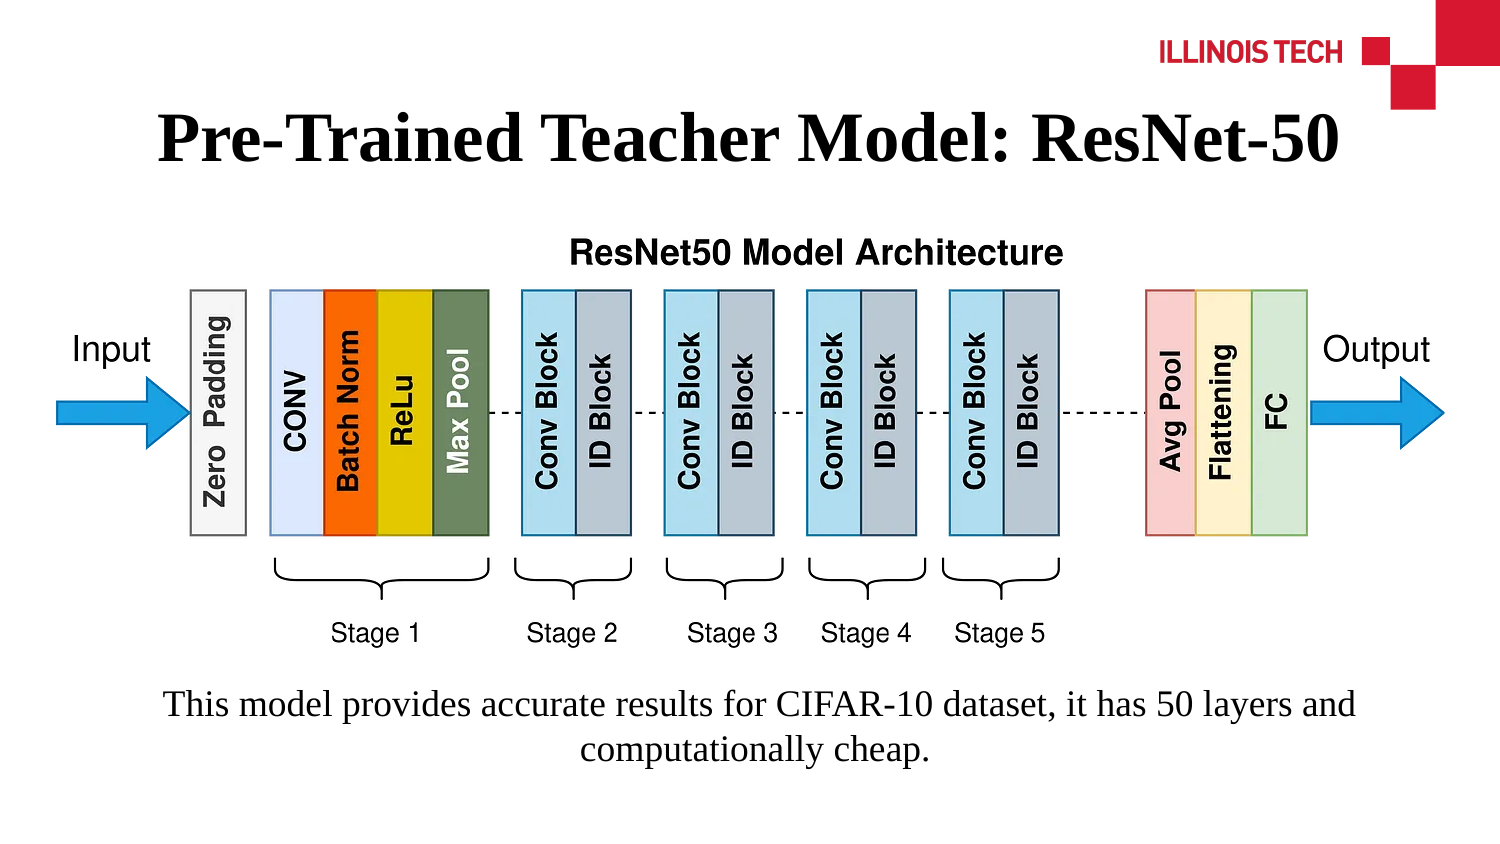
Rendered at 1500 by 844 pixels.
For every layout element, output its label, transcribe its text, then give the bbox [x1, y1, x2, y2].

picture [1160, 40, 1342, 63]
title Pre-Trained Teacher Model: ResNet-50 [103, 65, 1397, 202]
picture [55, 222, 1445, 671]
text_box This model provides accurate results for CIFAR-10 dataset, it has 50 layers and computationally cheap. [90, 678, 1431, 800]
